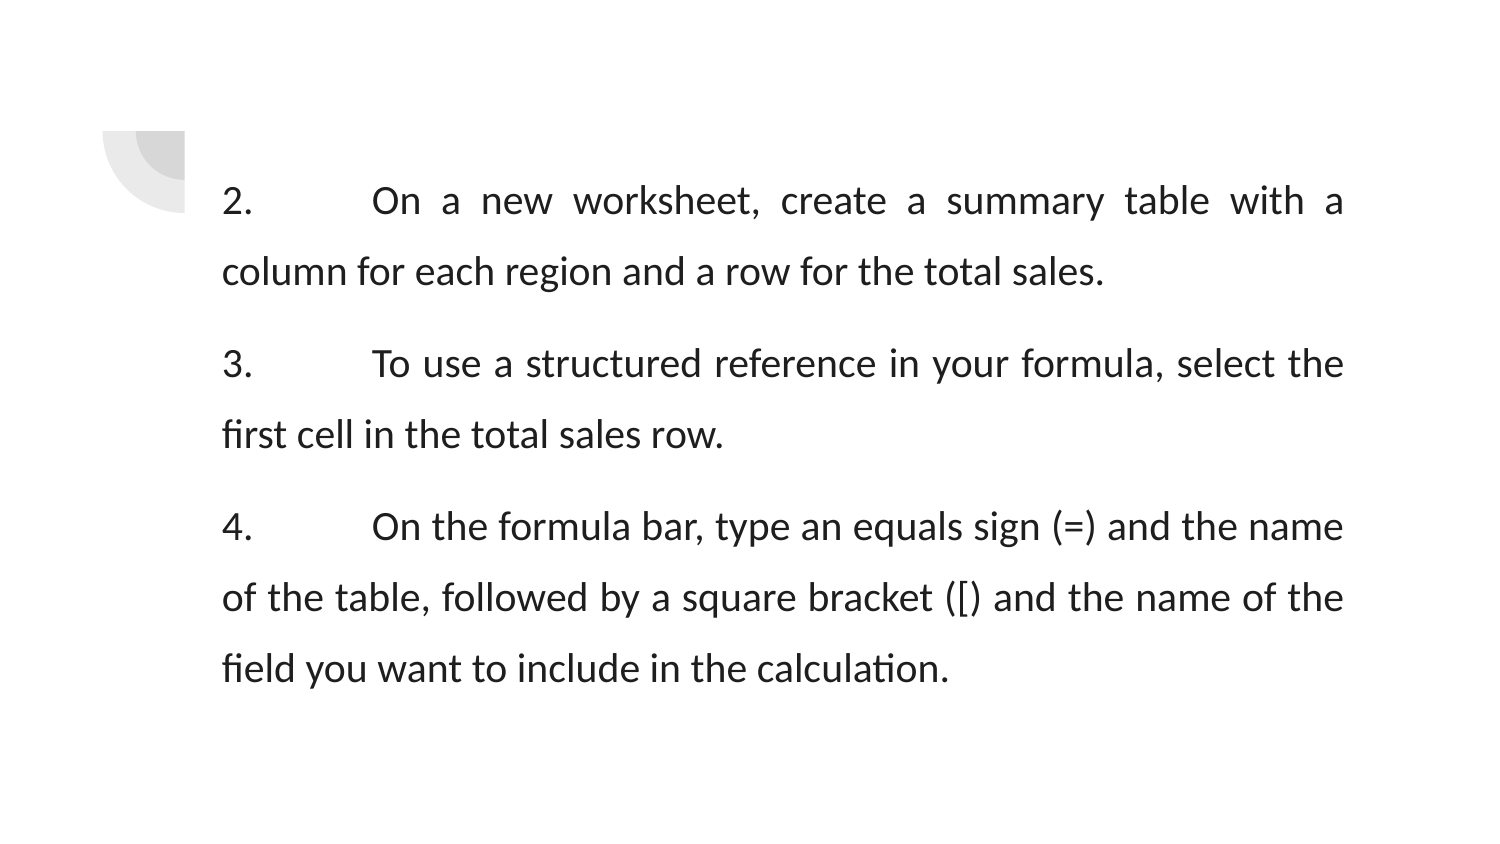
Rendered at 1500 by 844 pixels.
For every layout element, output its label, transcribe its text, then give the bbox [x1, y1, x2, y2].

list 2. On a new worksheet, create a summary table with a column for each region and a row for the total sales. 3. To use a structured reference in your formula, select the first cell in the total sales row. 4. On the formula bar, type an equals sign (=) and the name of the table, followed by a square bracket ([) and the name of the field you want to include in the calculation. [206, 136, 1361, 782]
